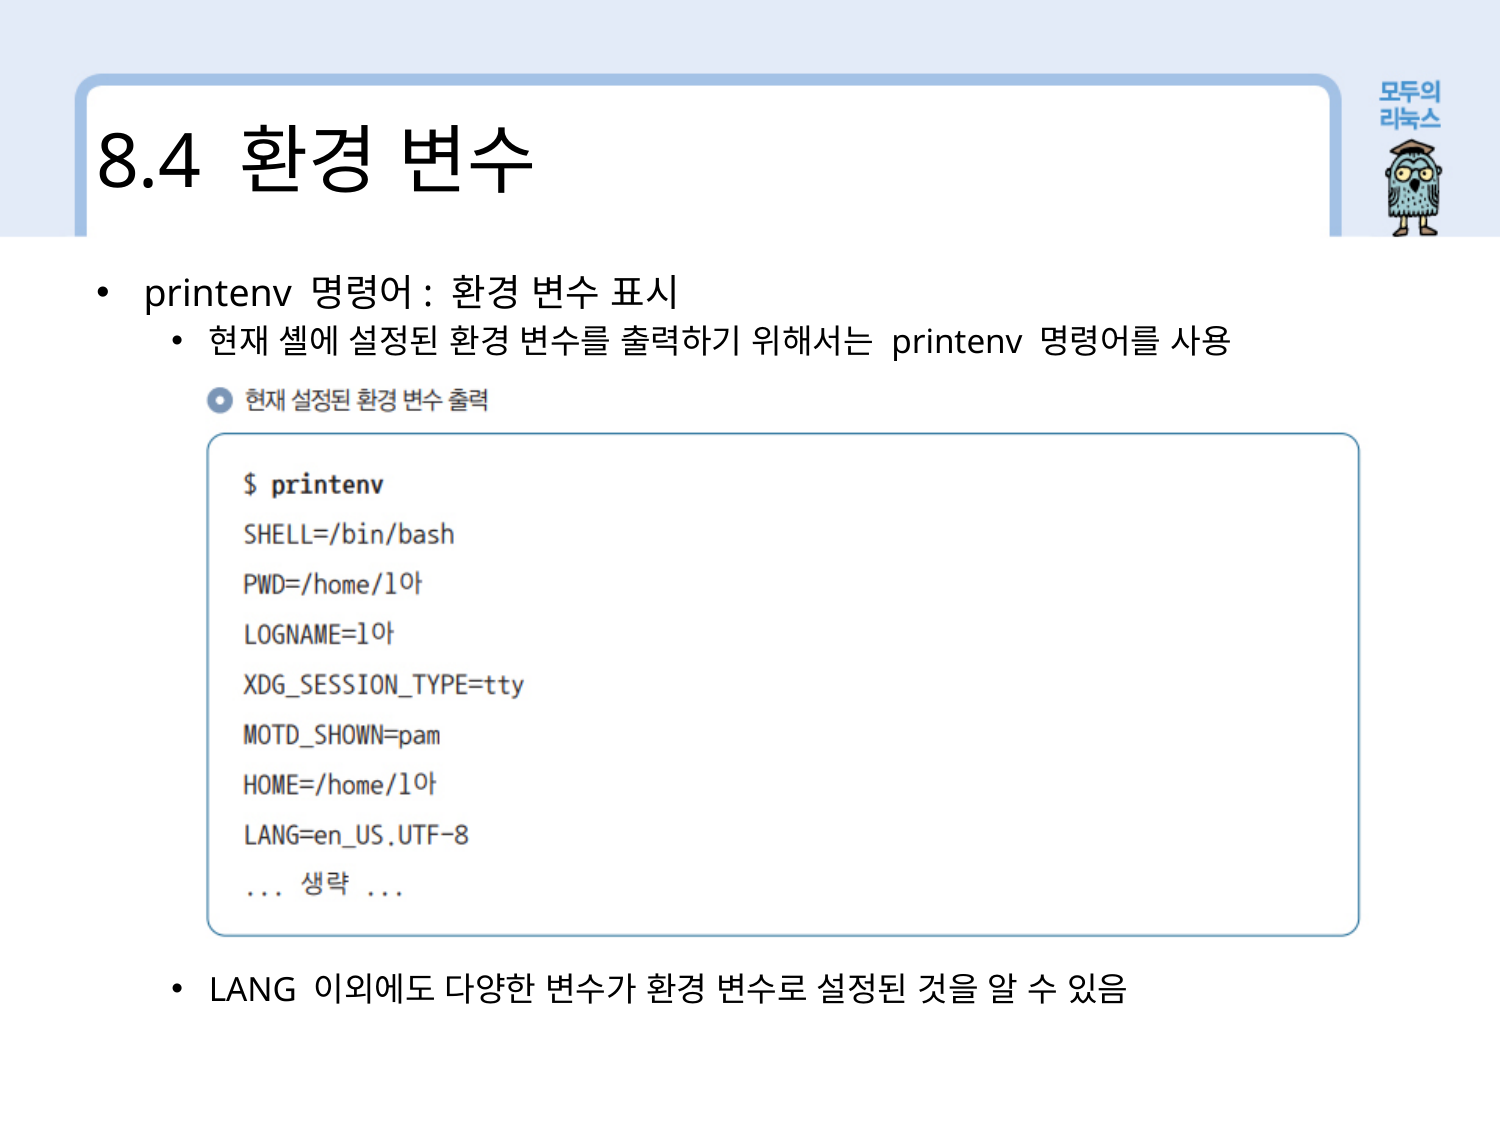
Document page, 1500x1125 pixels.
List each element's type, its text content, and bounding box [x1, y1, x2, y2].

text_box 8.4 환경 변수 [81, 115, 1335, 221]
picture [0, 0, 1500, 1125]
text_box printenv 명령어: 환경 변수 표시 현재 셸에 설정된 환경 변수를 출력하기 위해서는 printenv 명령어를 사용 LANG 이외에도 다양한 변수가 환경 변수로 설정된 것을 알 수 있음 [81, 266, 1361, 1024]
